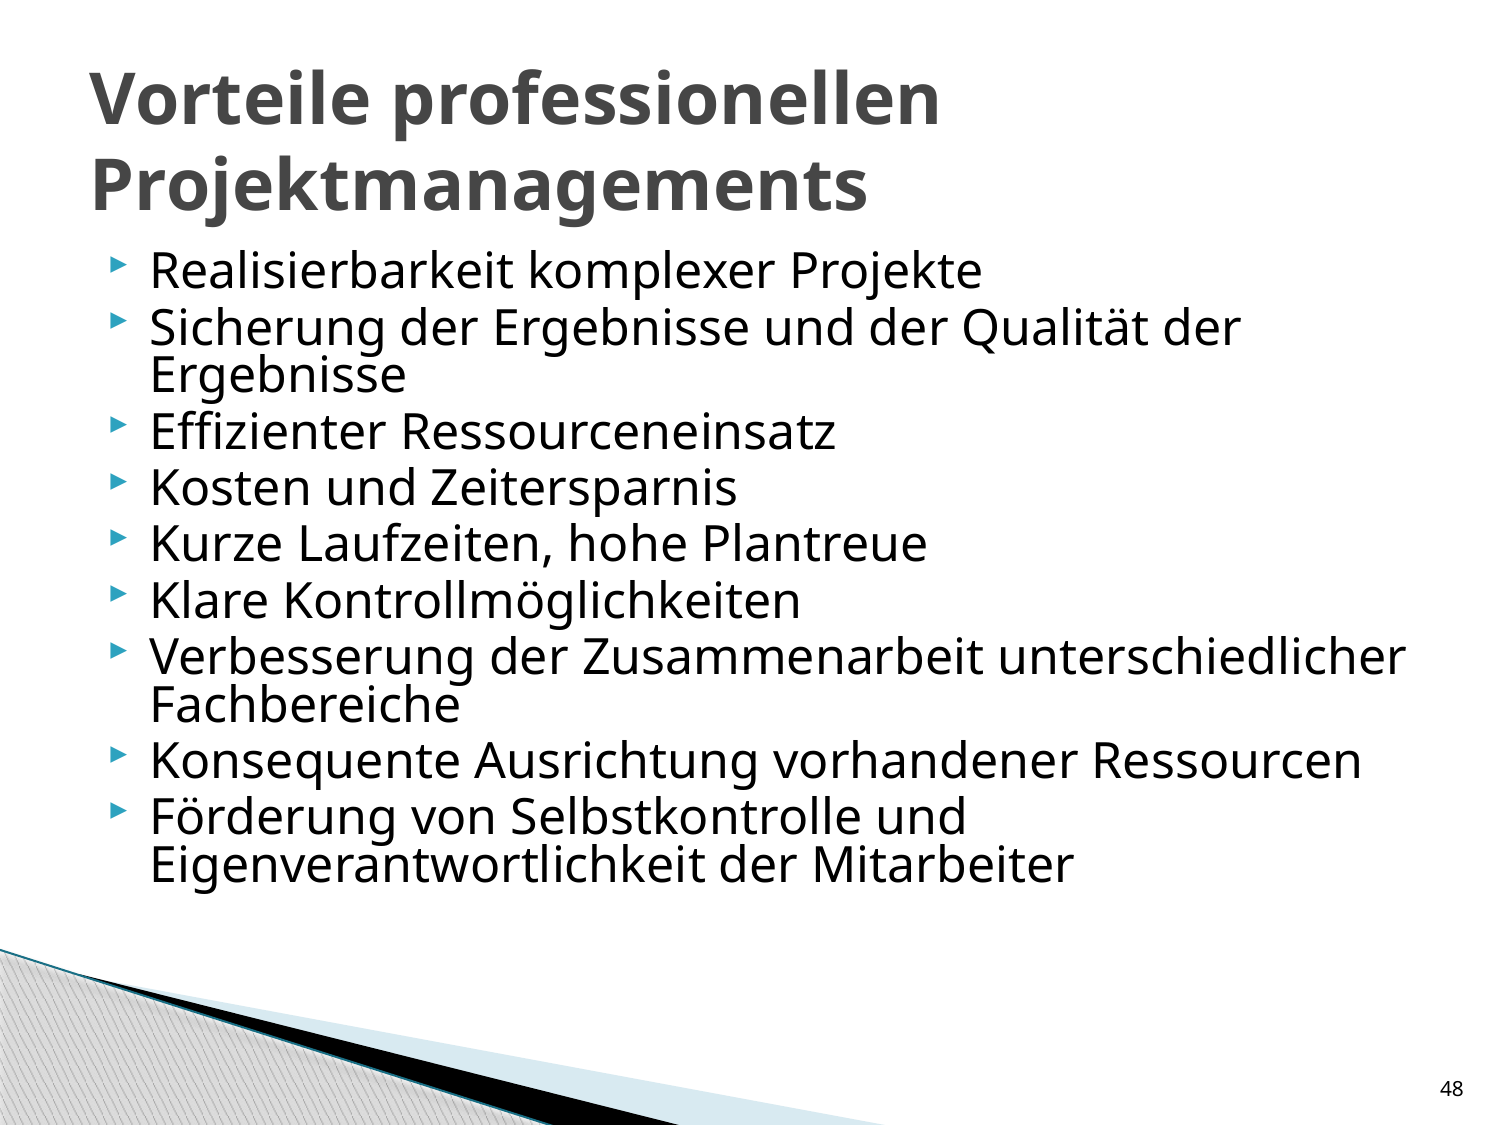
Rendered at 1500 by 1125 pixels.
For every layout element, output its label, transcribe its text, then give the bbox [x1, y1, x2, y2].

slide_number 48 [1418, 1051, 1479, 1112]
title Vorteile professionellen Projektmanagements [75, 45, 1425, 233]
list Realisierbarkeit komplexer Projekte Sicherung der Ergebnisse und der Qualität der Ergebnisse Effizienter Ressourceneinsatz Kosten und Zeitersparnis Kurze Laufzeiten, hohe Plantreue Klare Kontrollmöglichkeiten Verbesserung der Zusammenarbeit unterschiedlicher Fachbereiche Konsequente Ausrichtung vorhandener Ressourcen Förderung von Selbstkontrolle und Eigenverantwortlichkeit der Mitarbeiter [75, 243, 1425, 986]
text_box [112, 1011, 153, 1072]
